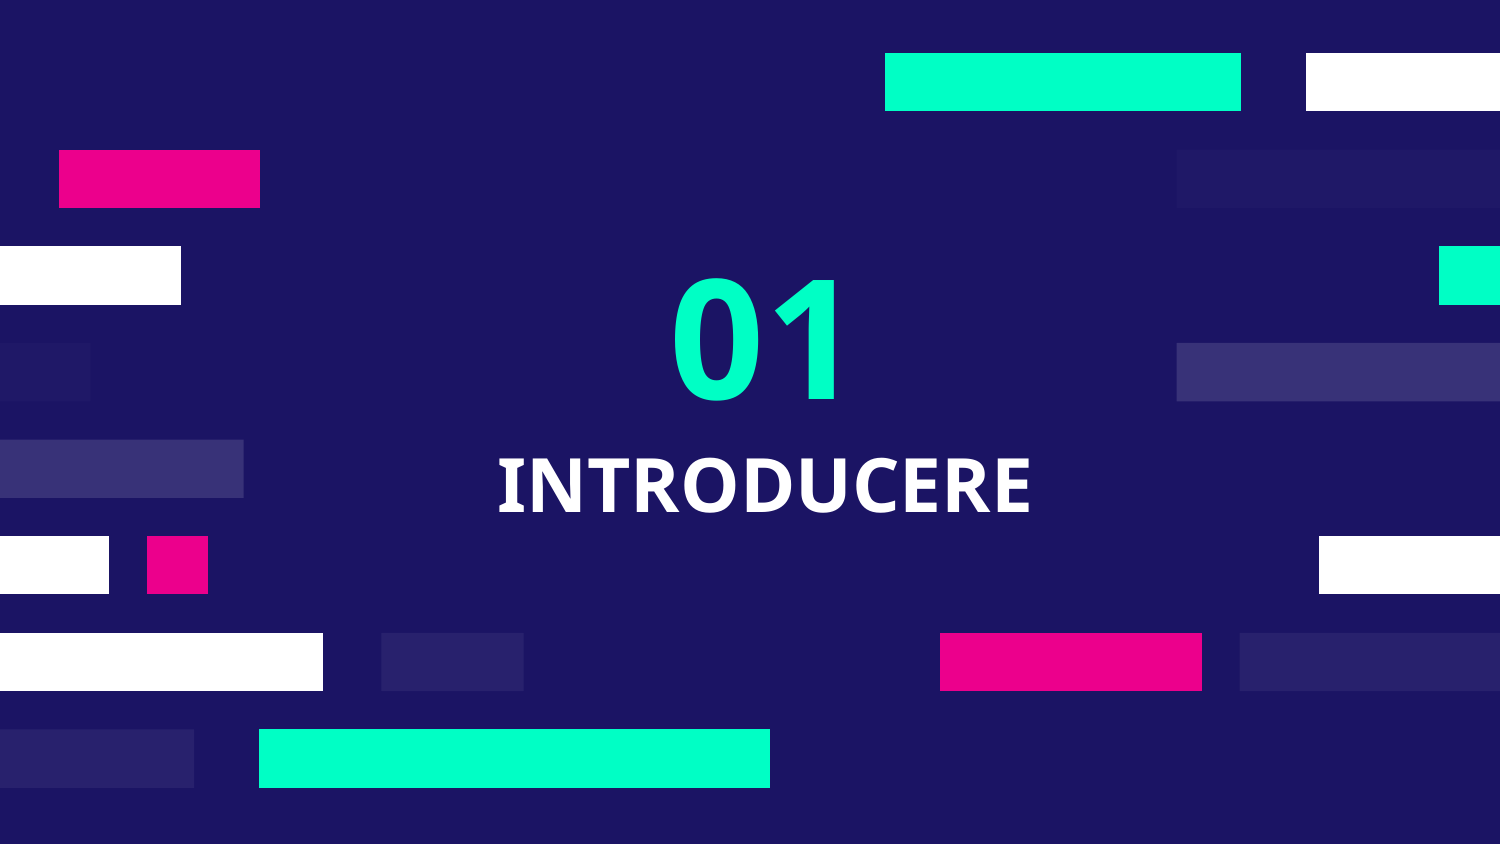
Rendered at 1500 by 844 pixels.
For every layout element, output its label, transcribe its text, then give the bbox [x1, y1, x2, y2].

title 01 [74, 352, 1457, 434]
title INTRODUCERE [74, 445, 1457, 519]
